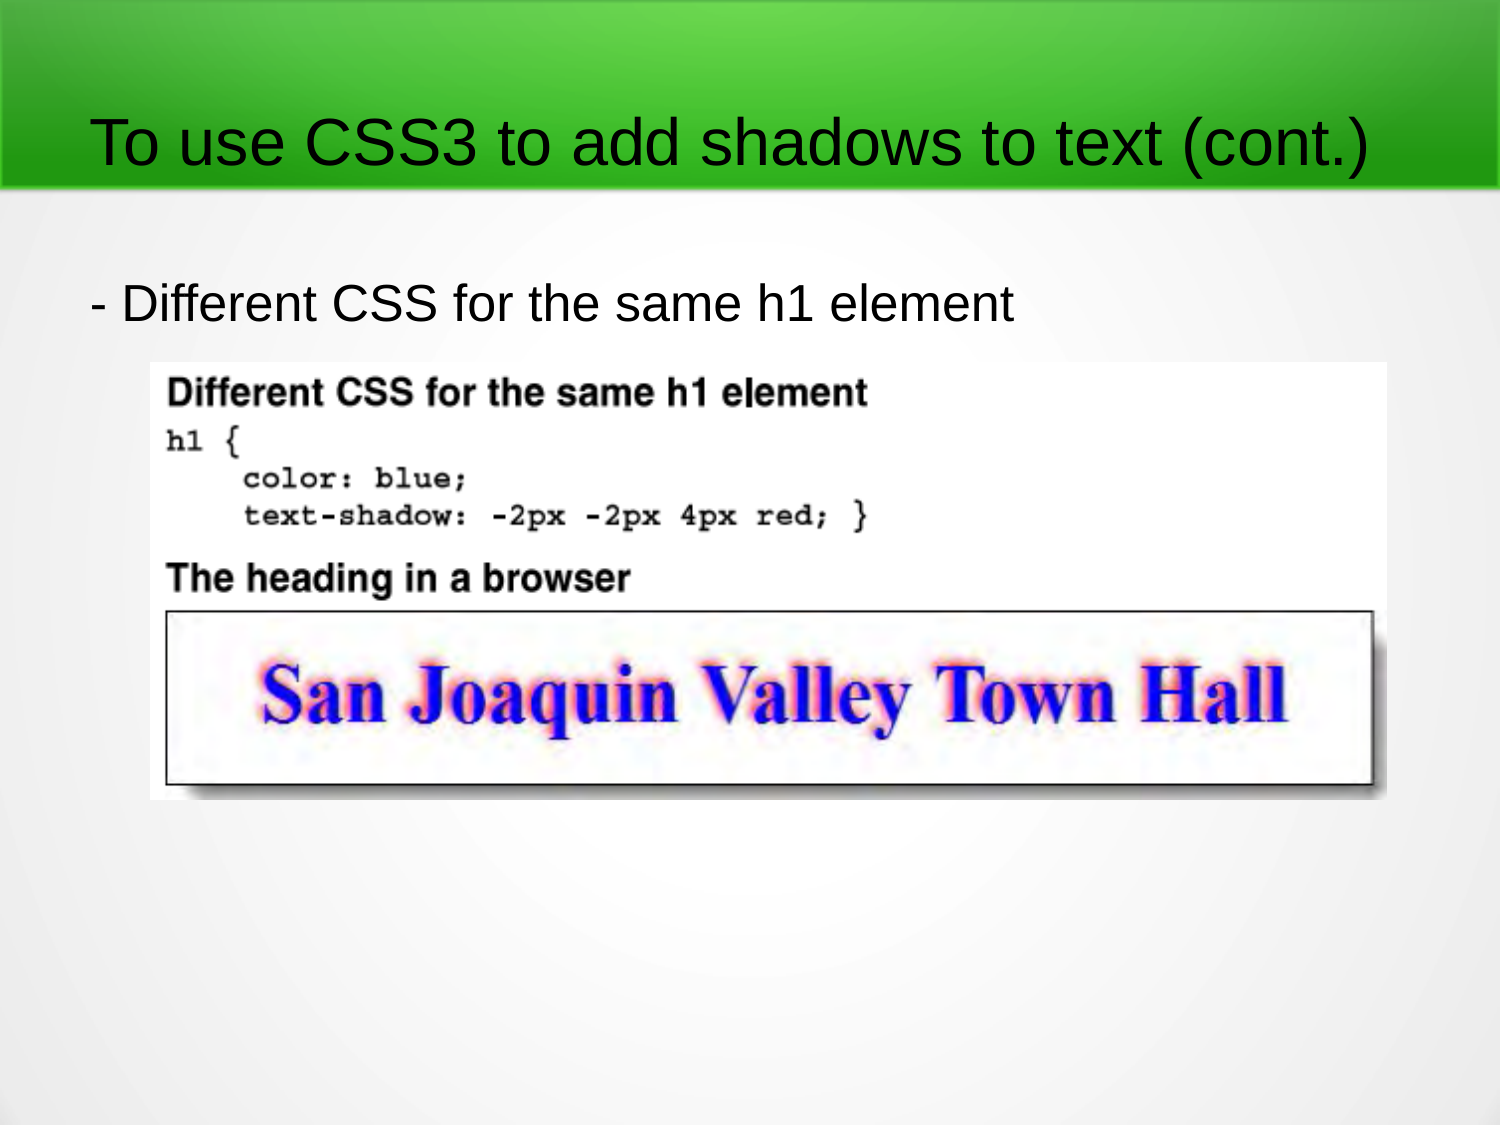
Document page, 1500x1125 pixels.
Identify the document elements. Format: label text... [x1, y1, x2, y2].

picture [0, 0, 1500, 1125]
text_box - Different CSS for the same h1 element [75, 262, 1425, 1005]
text_box To use CSS3 to add shadows to text (cont.) [75, 45, 1425, 233]
